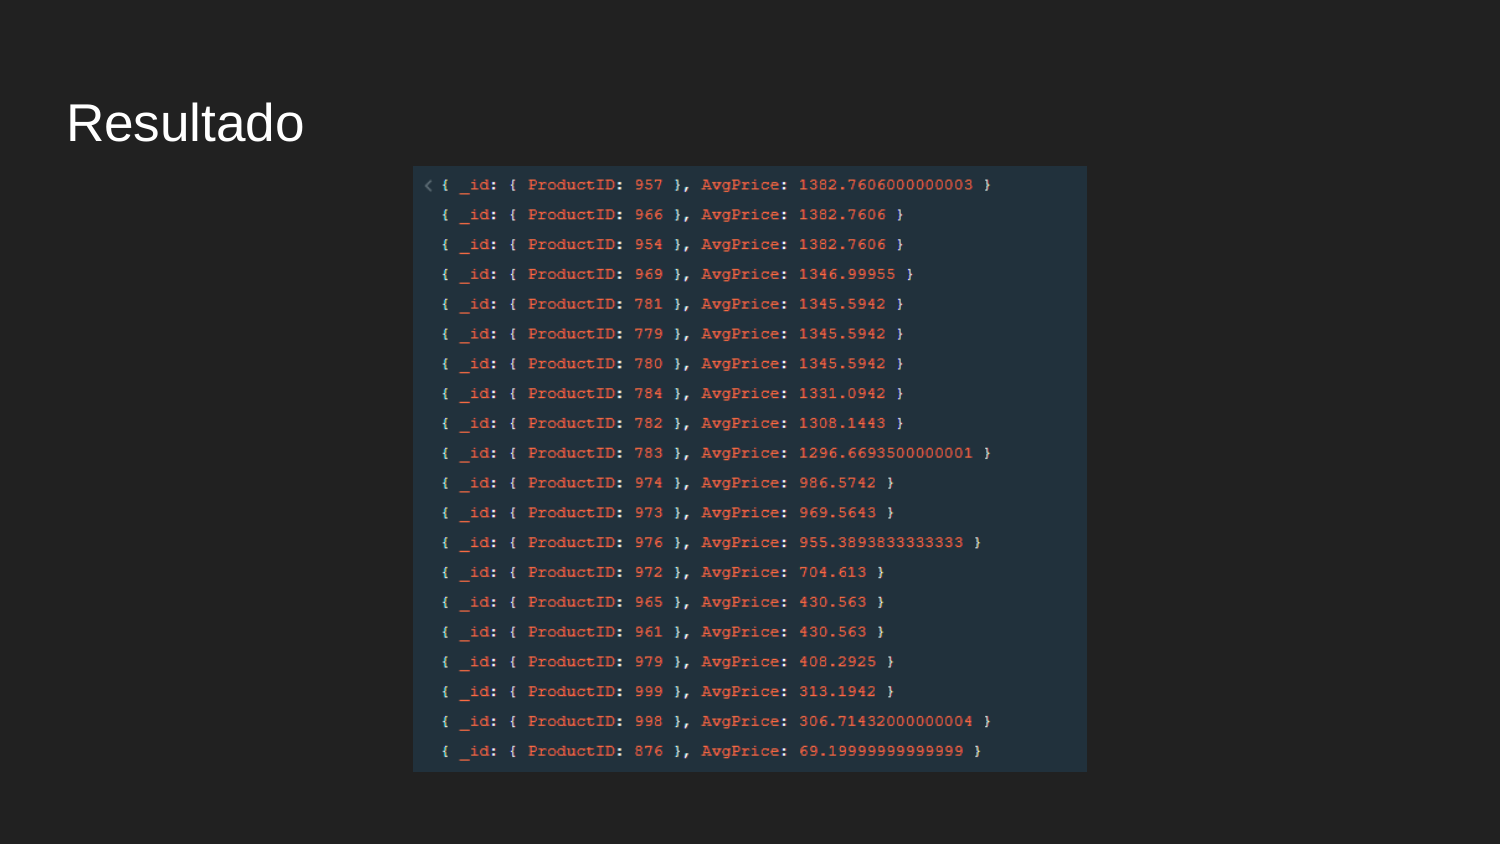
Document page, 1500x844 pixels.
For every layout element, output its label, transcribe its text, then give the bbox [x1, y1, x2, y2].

picture [413, 166, 1087, 772]
title Resultado [51, 72, 1449, 167]
